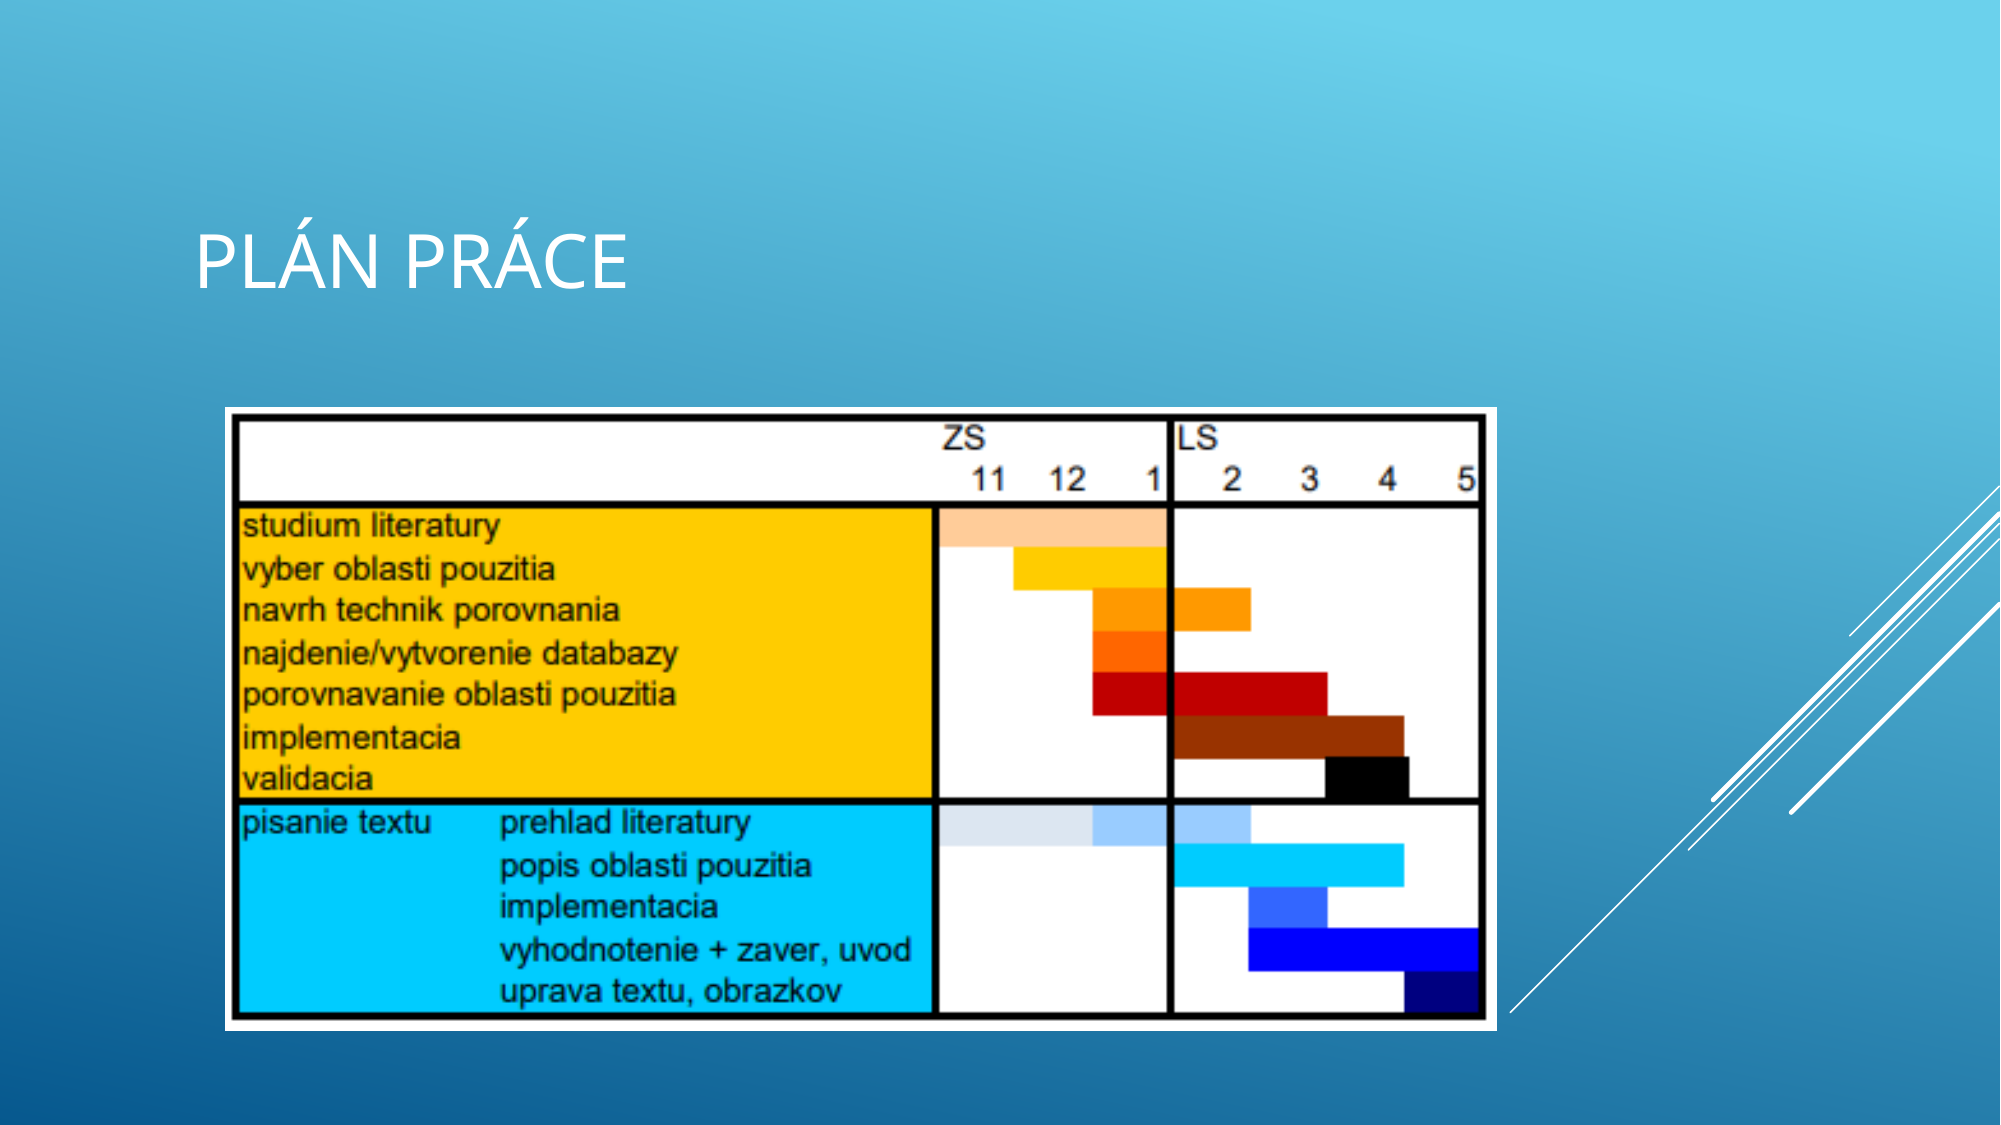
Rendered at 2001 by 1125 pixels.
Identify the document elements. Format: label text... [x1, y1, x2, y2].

title Plán práce [178, 134, 1579, 382]
picture [225, 407, 1498, 1031]
